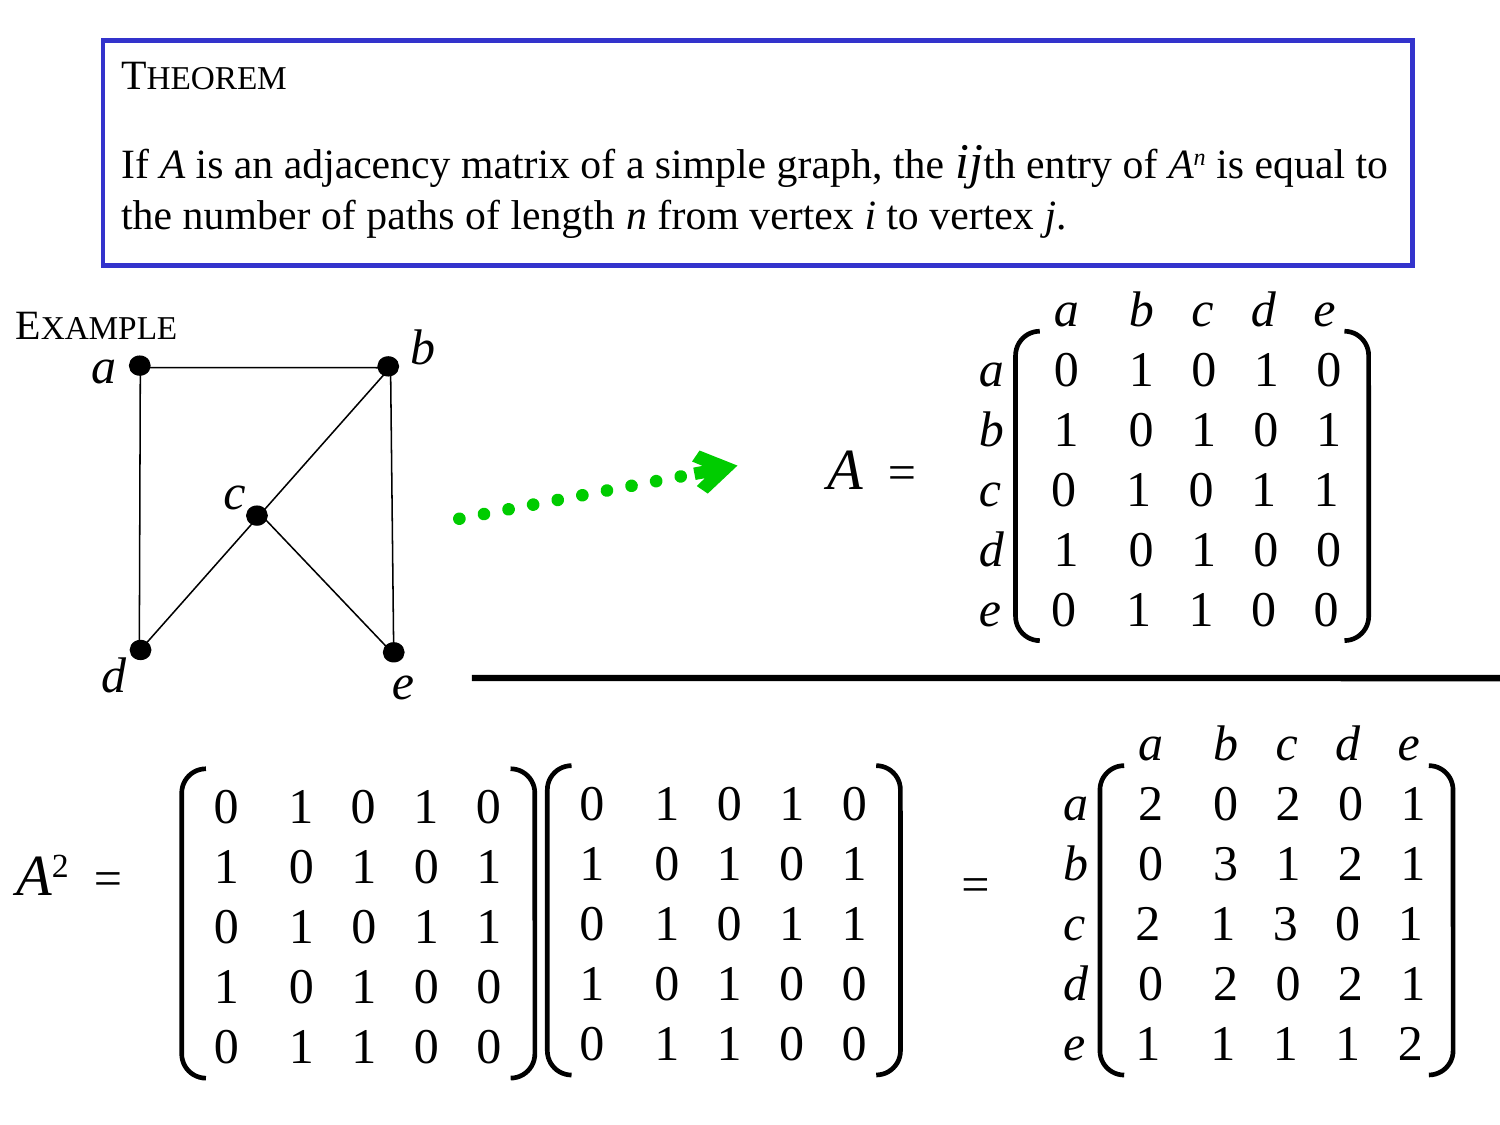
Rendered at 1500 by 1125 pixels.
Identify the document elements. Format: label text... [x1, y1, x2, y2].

text_box e [376, 642, 429, 717]
text_box EXAMPLE [0, 290, 201, 356]
text_box [378, 356, 399, 376]
text_box 0 1 0 1 0 1 0 1 0 1 0 1 0 1 1 1 0 1 0 0 0 1 1 0 0 [502, 703, 882, 1078]
text_box [130, 640, 151, 660]
text_box [383, 642, 404, 662]
text_box A = [812, 423, 932, 508]
text_box [1357, 334, 1369, 638]
text_box d [86, 635, 141, 710]
text_box a b c d e a 0 1 0 1 0 b 1 0 1 0 1 c 0 1 0 1 1 d 1 0 1 0 0 e 0 1 1 0 0 [963, 268, 1357, 644]
text_box [882, 766, 901, 1075]
text_box [103, 40, 1413, 266]
text_box [246, 506, 268, 526]
text_box a [76, 325, 131, 401]
text_box A2 = [1, 829, 136, 915]
text_box c [208, 452, 261, 528]
text_box = [946, 843, 1005, 919]
text_box b [395, 307, 451, 383]
text_box [129, 356, 150, 376]
text_box 0 1 0 1 0 1 0 1 0 1 0 1 0 1 1 1 0 1 0 0 0 1 1 0 0 [136, 706, 517, 1082]
text_box a b c d e a 2 0 2 0 1 b 0 3 1 2 1 c 2 1 3 0 1 d 0 2 0 2 1 e 1 1 1 1 2 [1048, 703, 1441, 1078]
text_box [1441, 768, 1454, 1072]
